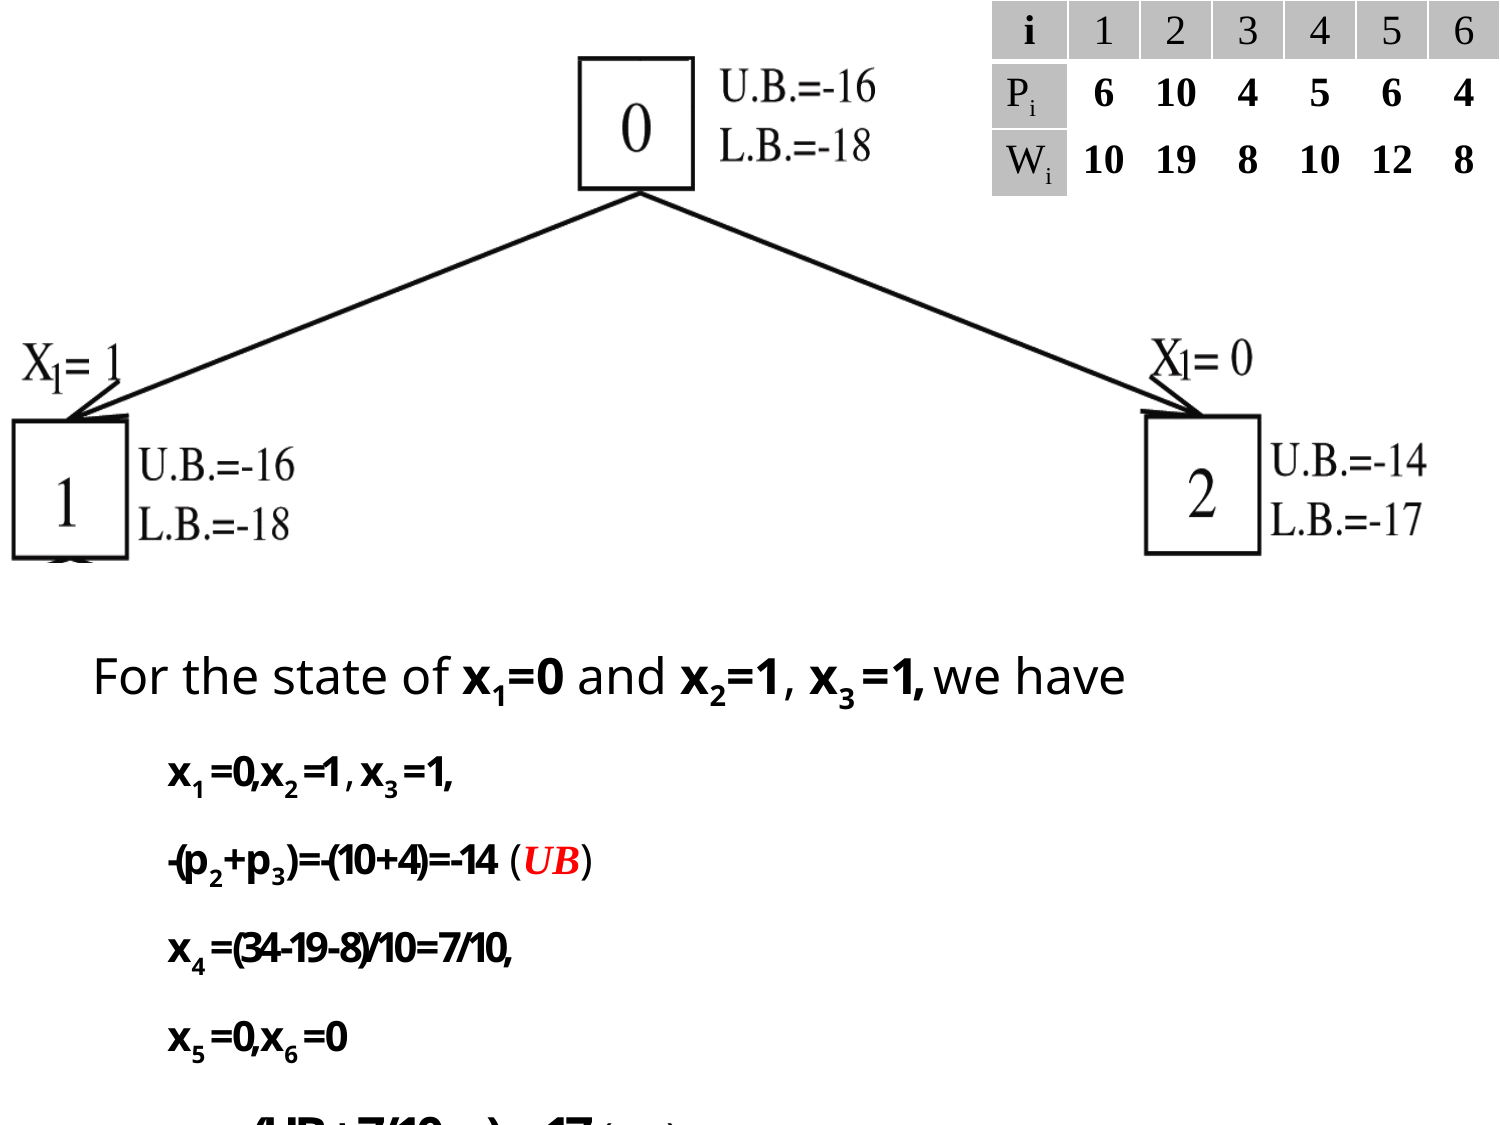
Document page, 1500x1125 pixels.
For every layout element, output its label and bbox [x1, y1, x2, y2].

table_header [1357, 1, 1427, 38]
picture [0, 38, 1500, 563]
table_header [1213, 1, 1283, 38]
table_header [1069, 1, 1139, 38]
table_header [992, 1, 1067, 38]
text_box [77, 601, 1482, 1125]
table_header [1285, 1, 1355, 38]
table_header [1429, 1, 1499, 38]
table_header [1141, 1, 1211, 38]
